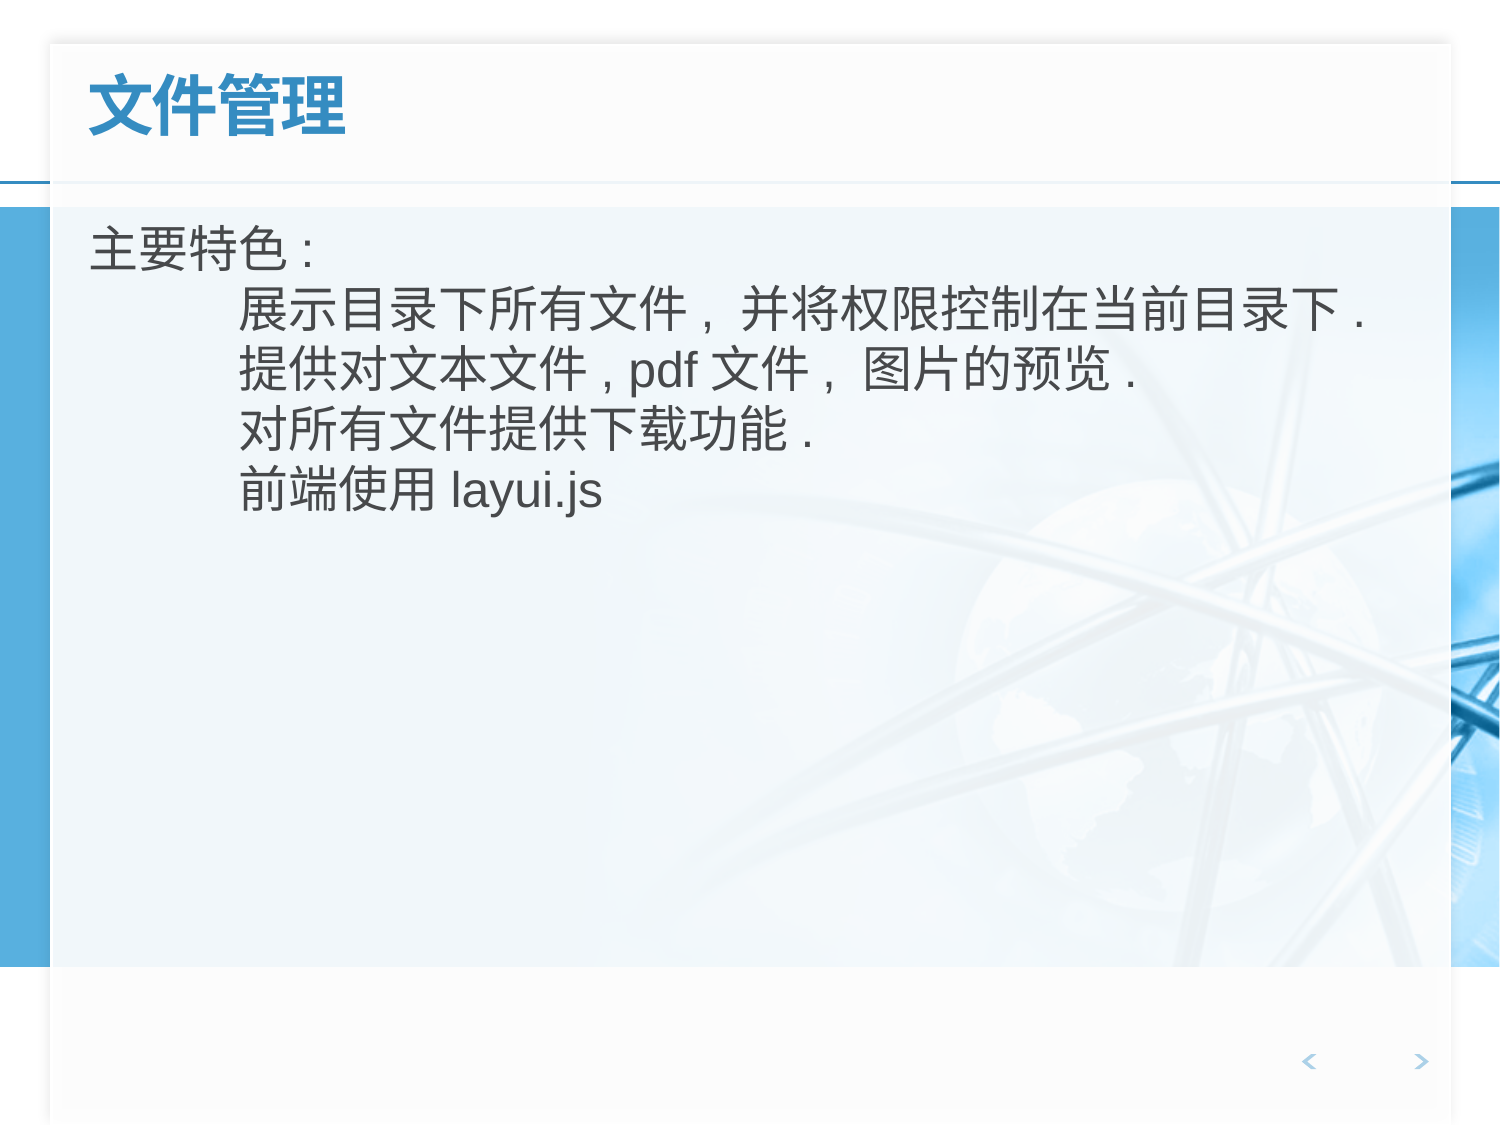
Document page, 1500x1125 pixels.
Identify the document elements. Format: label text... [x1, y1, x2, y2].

list 主要特色: 展示目录下所有文件, 并将权限控制在当前目录下. 提供对文本文件, pdf文件, 图片的预览. 对所有文件提供下载功能. 前端使用layui.js [73, 210, 1404, 967]
title 文件管理 [71, 58, 1410, 154]
picture [0, 207, 50, 967]
picture [1451, 207, 1500, 967]
